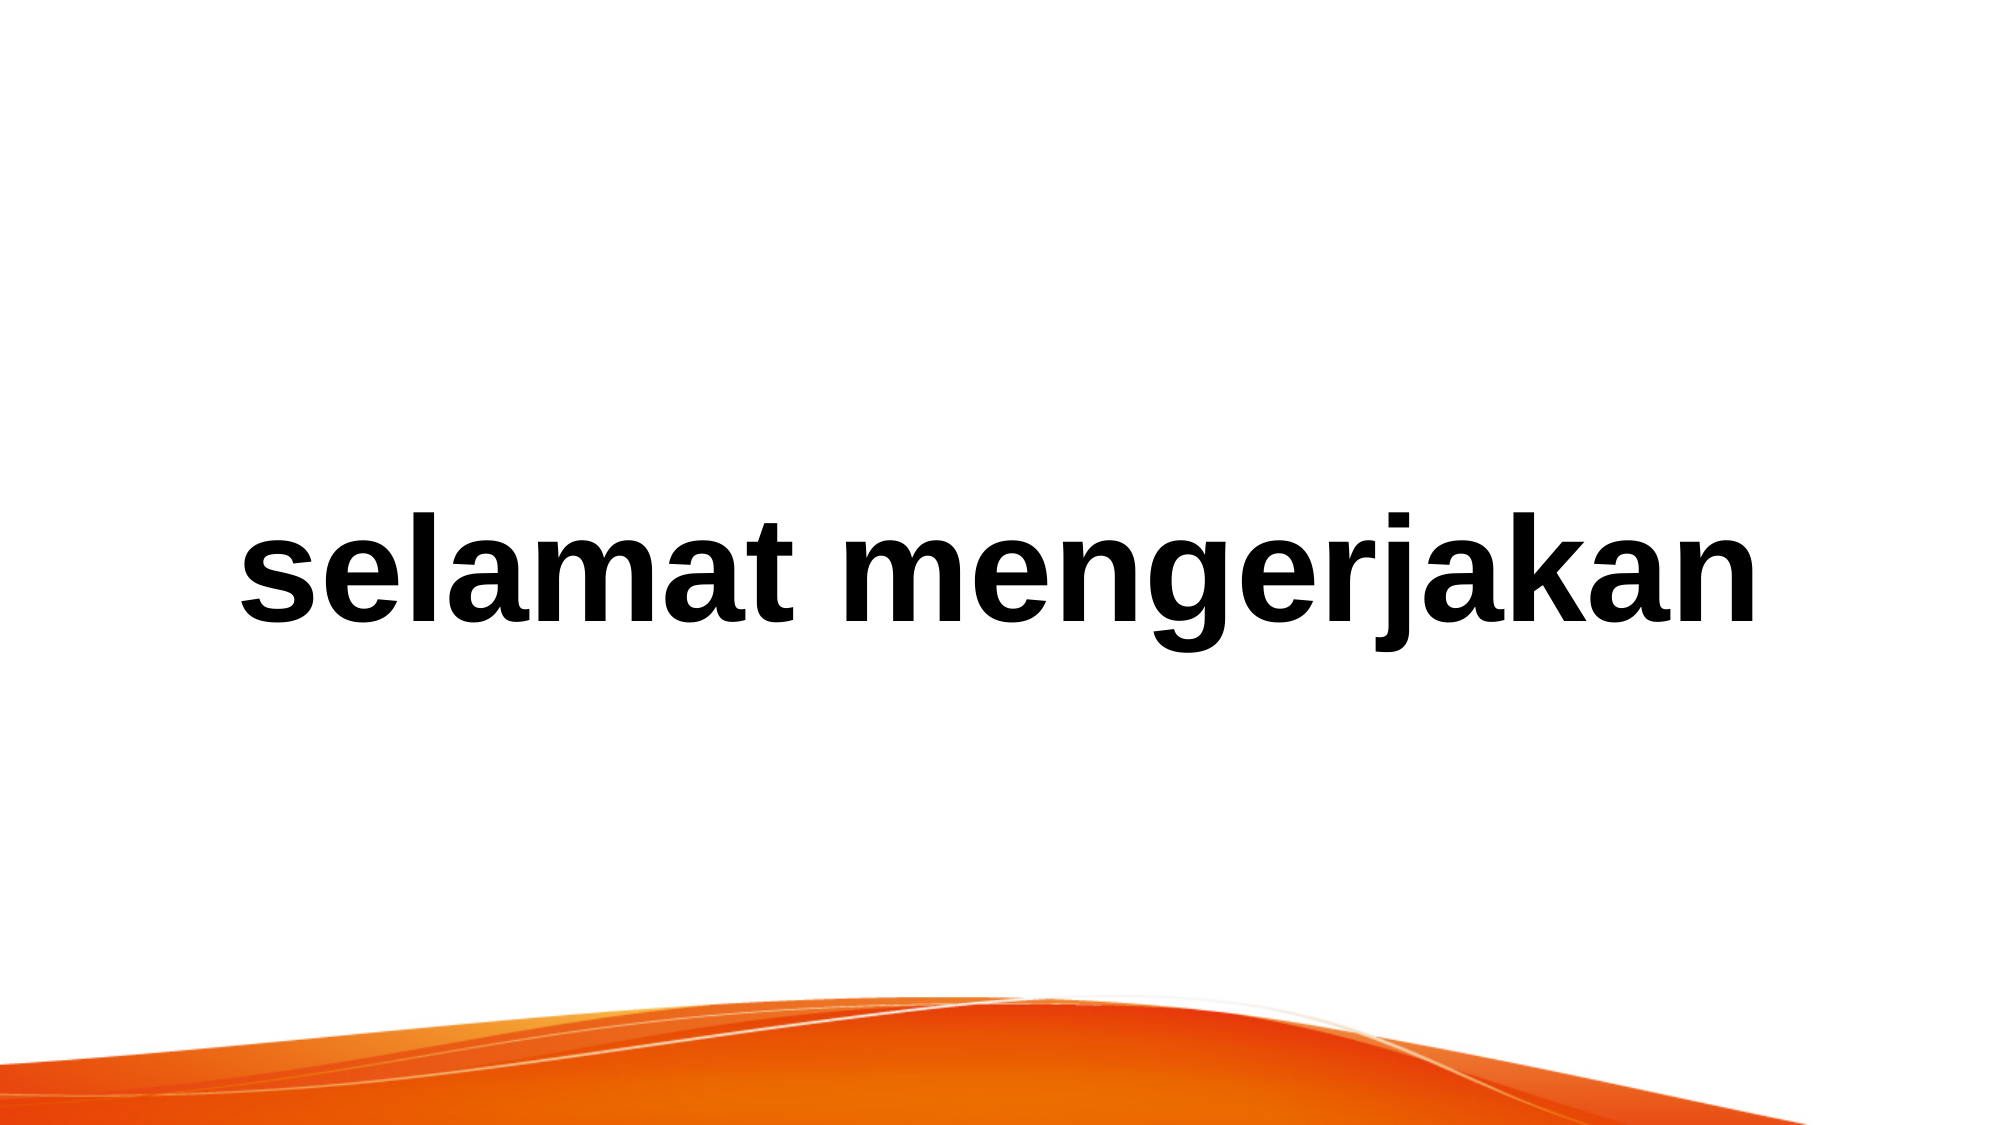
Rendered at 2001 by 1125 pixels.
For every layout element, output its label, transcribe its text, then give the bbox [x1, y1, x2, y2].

text_box selamat mengerjakan [221, 464, 1779, 659]
picture [0, 0, 2000, 1125]
